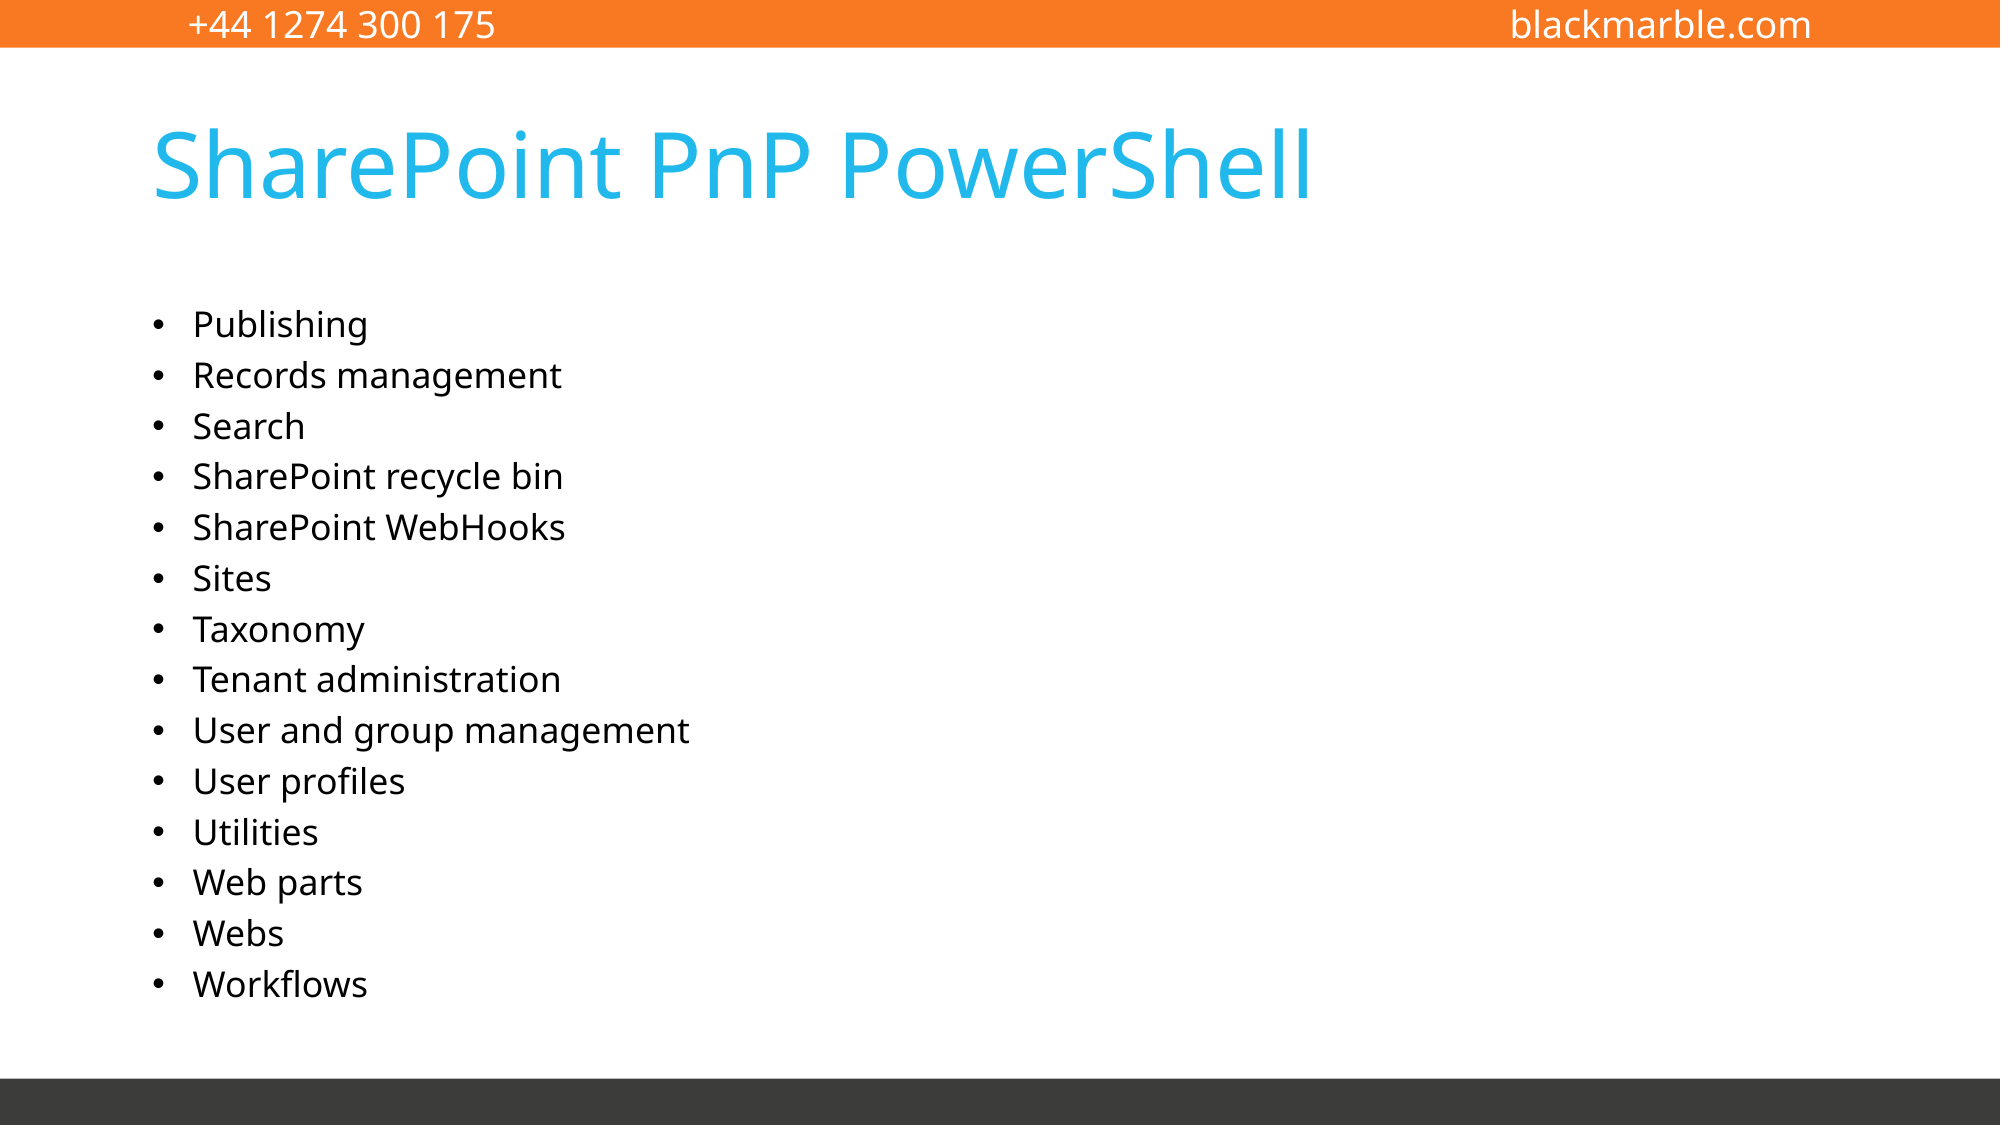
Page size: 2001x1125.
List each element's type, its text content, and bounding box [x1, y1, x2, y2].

list Publishing Records management Search SharePoint recycle bin SharePoint WebHooks Sites Taxonomy Tenant administration User and group management User profiles Utilities Web parts Webs Workflows [137, 299, 1863, 1014]
title SharePoint PnP PowerShell [137, 59, 1863, 278]
